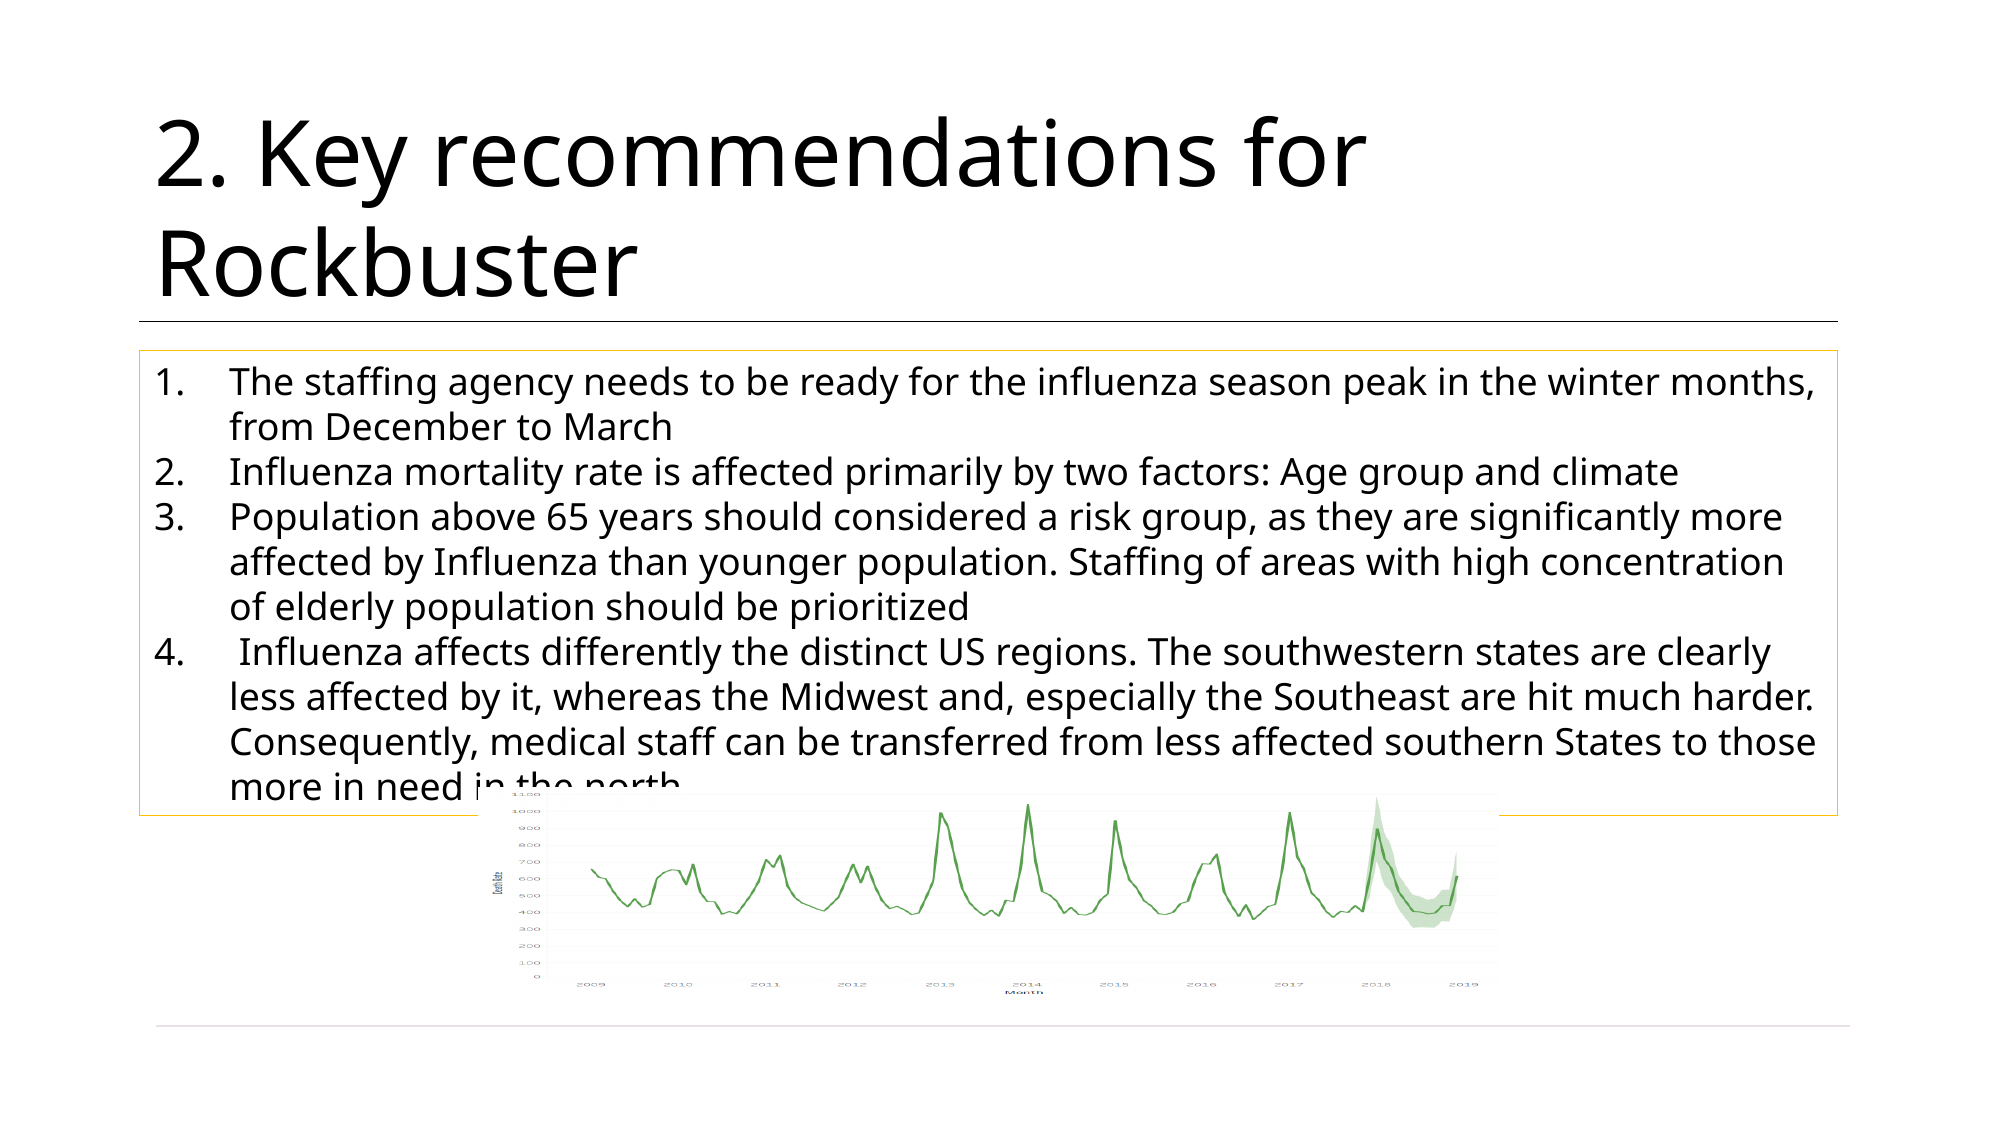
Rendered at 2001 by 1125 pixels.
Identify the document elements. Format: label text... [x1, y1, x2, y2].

picture [478, 787, 1499, 997]
title 2. Key recommendations for Rockbuster [139, 143, 1850, 322]
text_box The staffing agency needs to be ready for the influenza season peak in the winter months, from December to March Influenza mortality rate is affected primarily by two factors: Age group and climate Population above 65 years should considered a risk group, as they are significantly more affected by Influenza than younger population. Staffing of areas with high concentration of elderly population should be prioritized Influenza affects differently the distinct US regions. The southwestern states are clearly less affected by it, whereas the Midwest and, especially the Southeast are hit much harder. Consequently, medical staff can be transferred from less affected southern States to those more in need in the north. [139, 350, 1838, 816]
